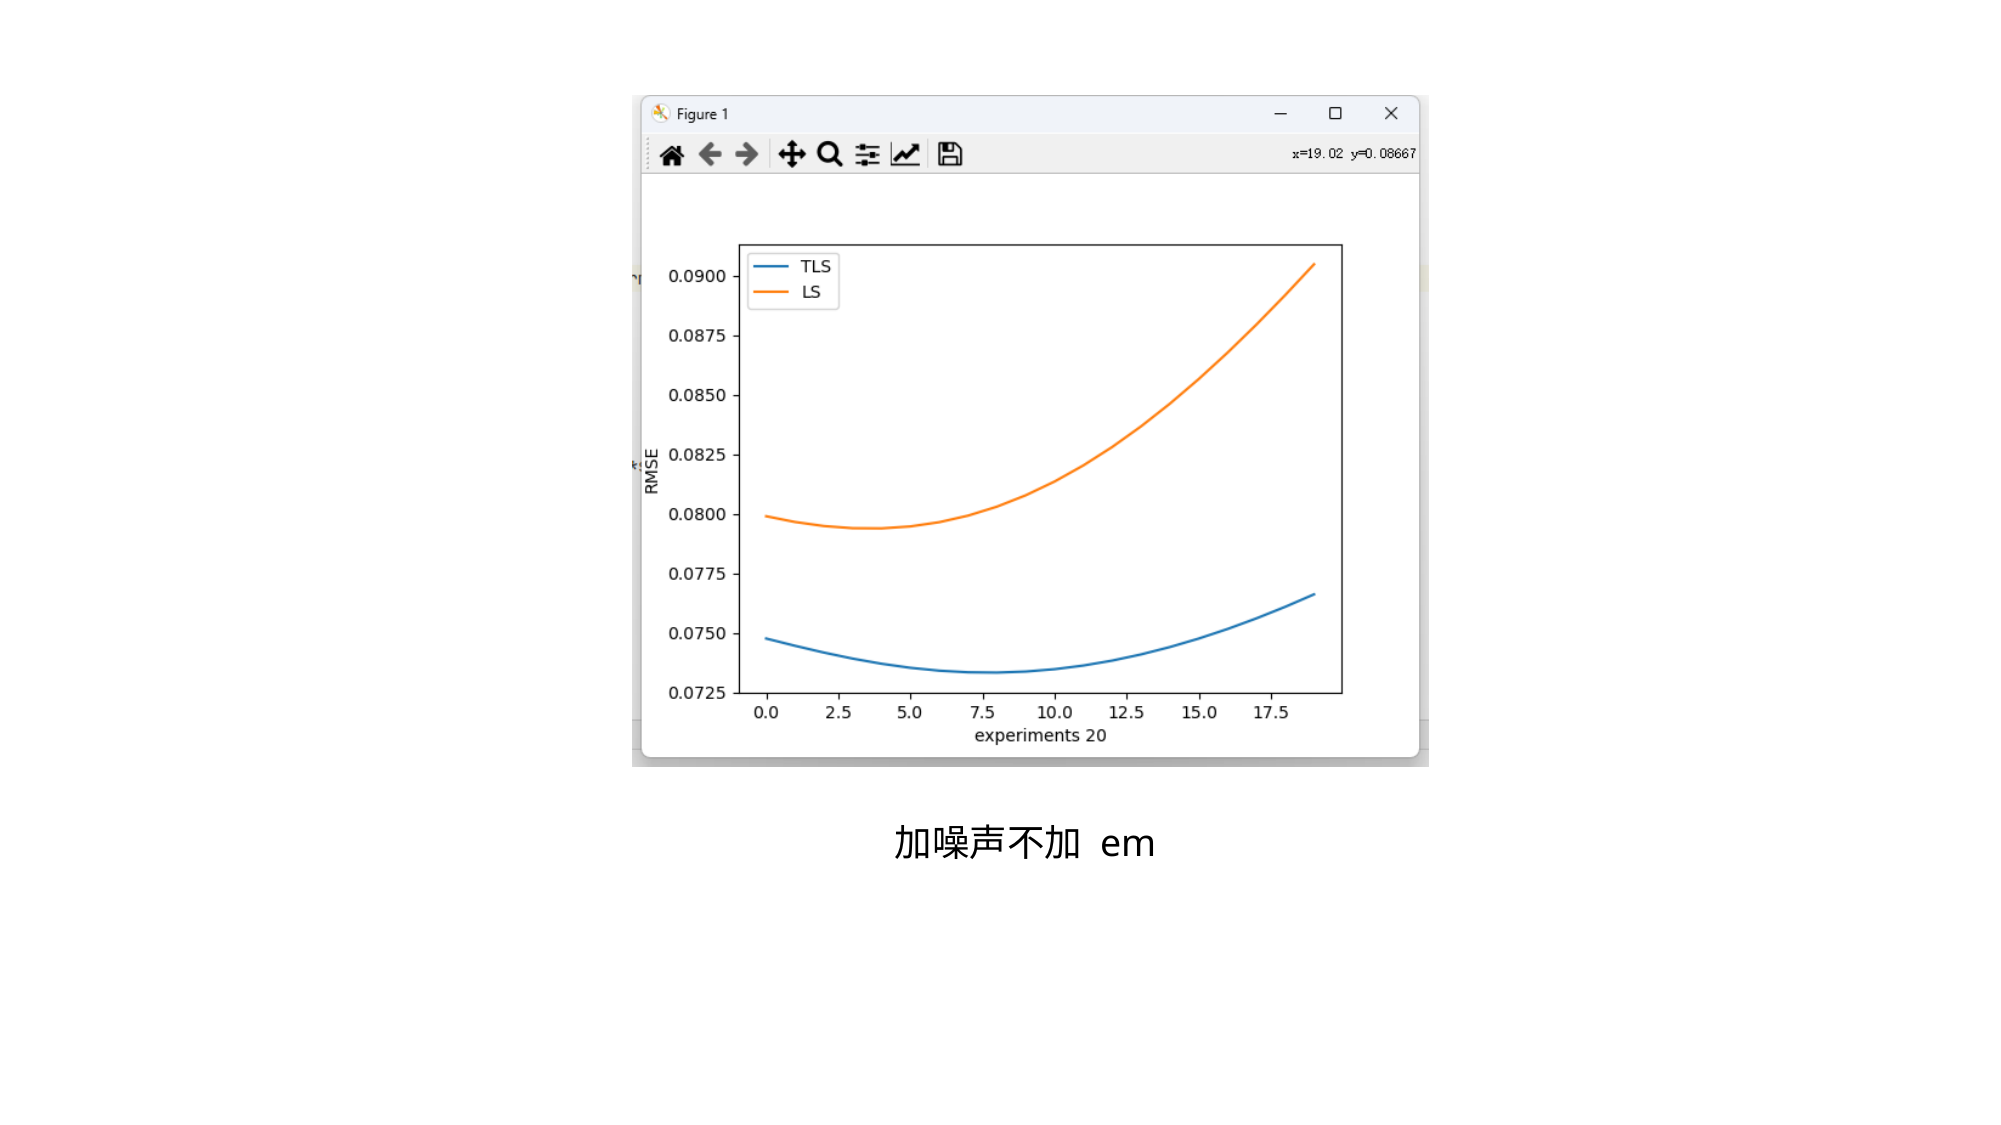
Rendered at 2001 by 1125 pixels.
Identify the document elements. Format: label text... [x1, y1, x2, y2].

picture [632, 95, 1429, 767]
text_box 加噪声不加 em [880, 811, 1181, 871]
